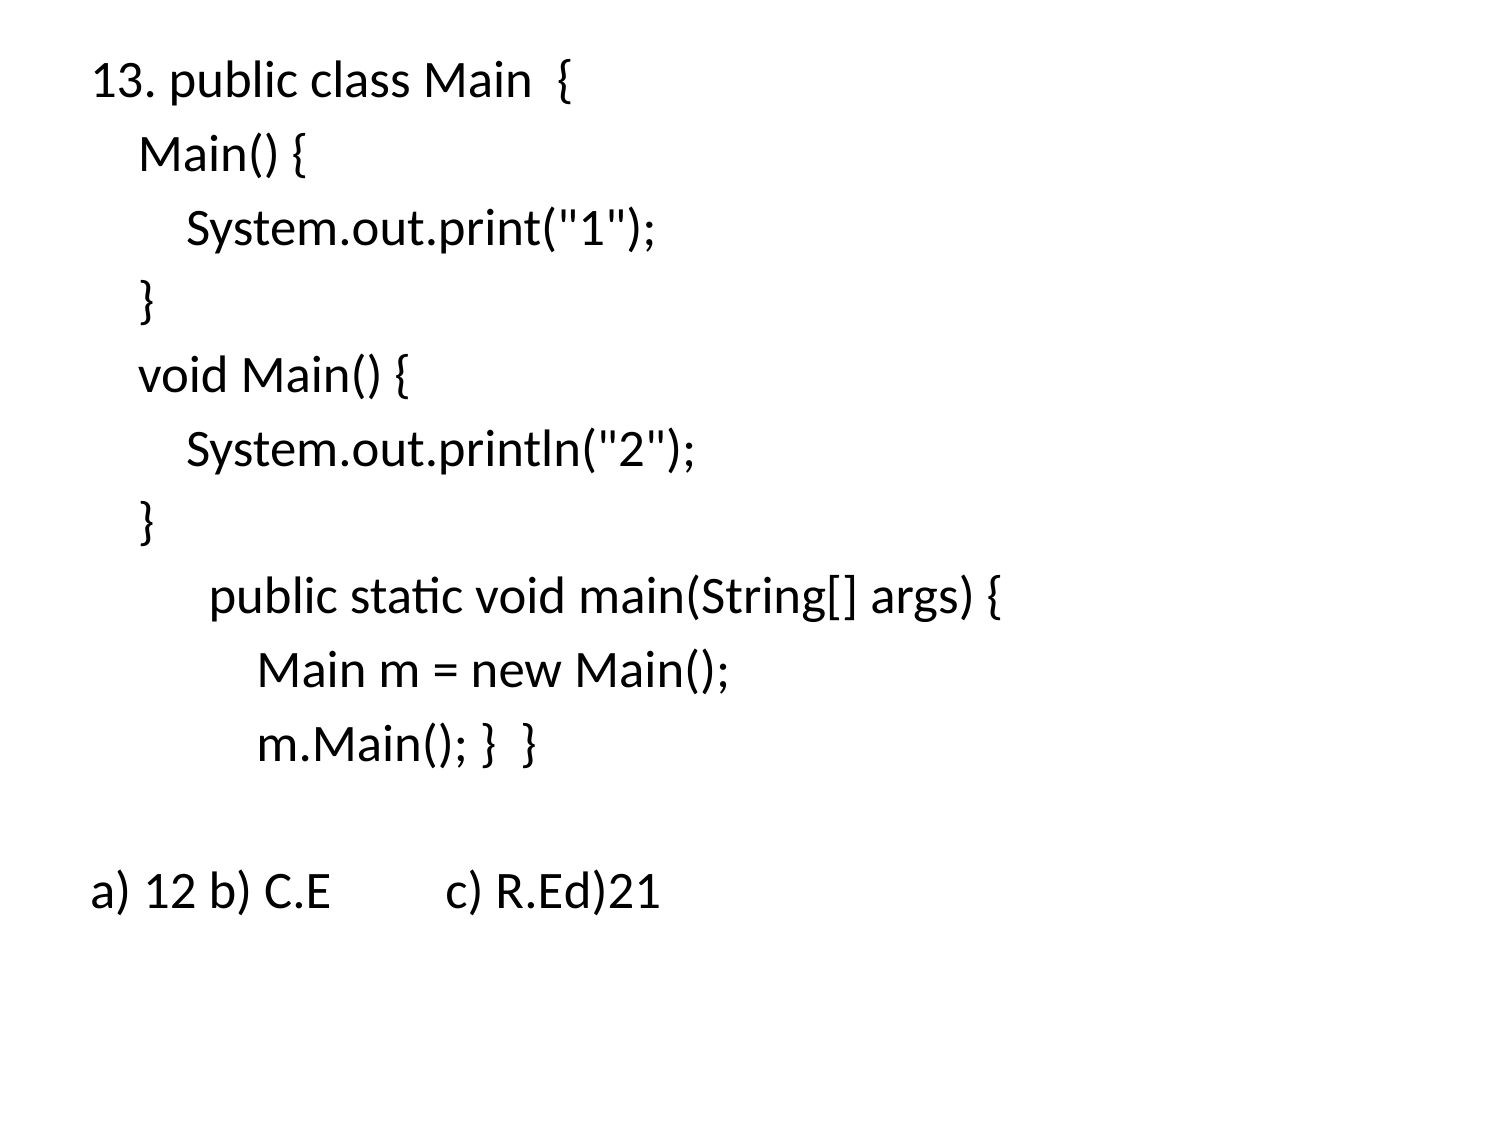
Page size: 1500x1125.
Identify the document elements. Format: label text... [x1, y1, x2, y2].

list 13. public class Main { Main() { System.out.print("1"); } void Main() { System.out.println("2"); } public static void main(String[] args) { Main m = new Main(); m.Main(); } } a) 12 b) C.E c) R.E d)21 [75, 37, 1425, 1005]
